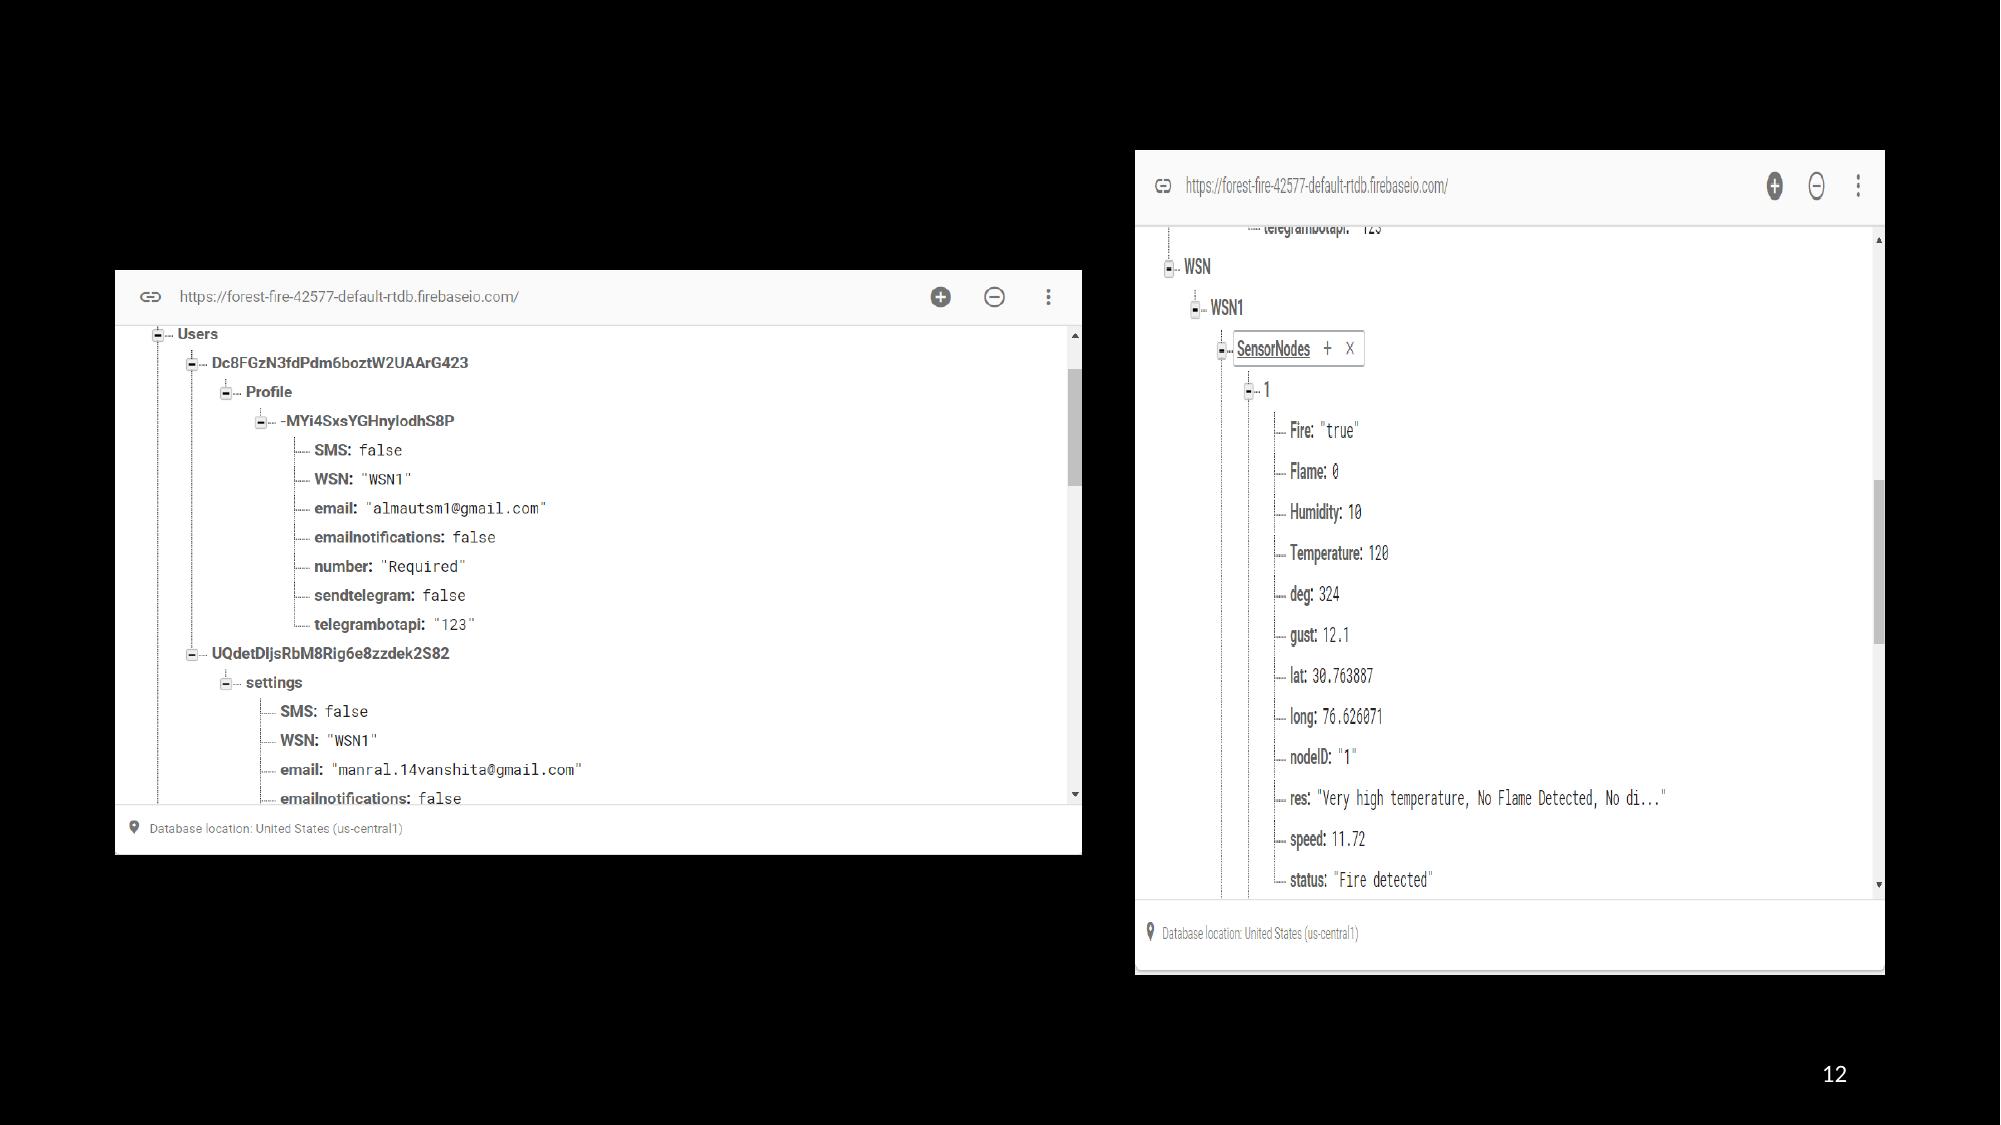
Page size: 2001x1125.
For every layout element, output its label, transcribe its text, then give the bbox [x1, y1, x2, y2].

picture [1135, 150, 1885, 975]
picture [115, 270, 1082, 855]
slide_number 12 [1412, 1042, 1863, 1103]
